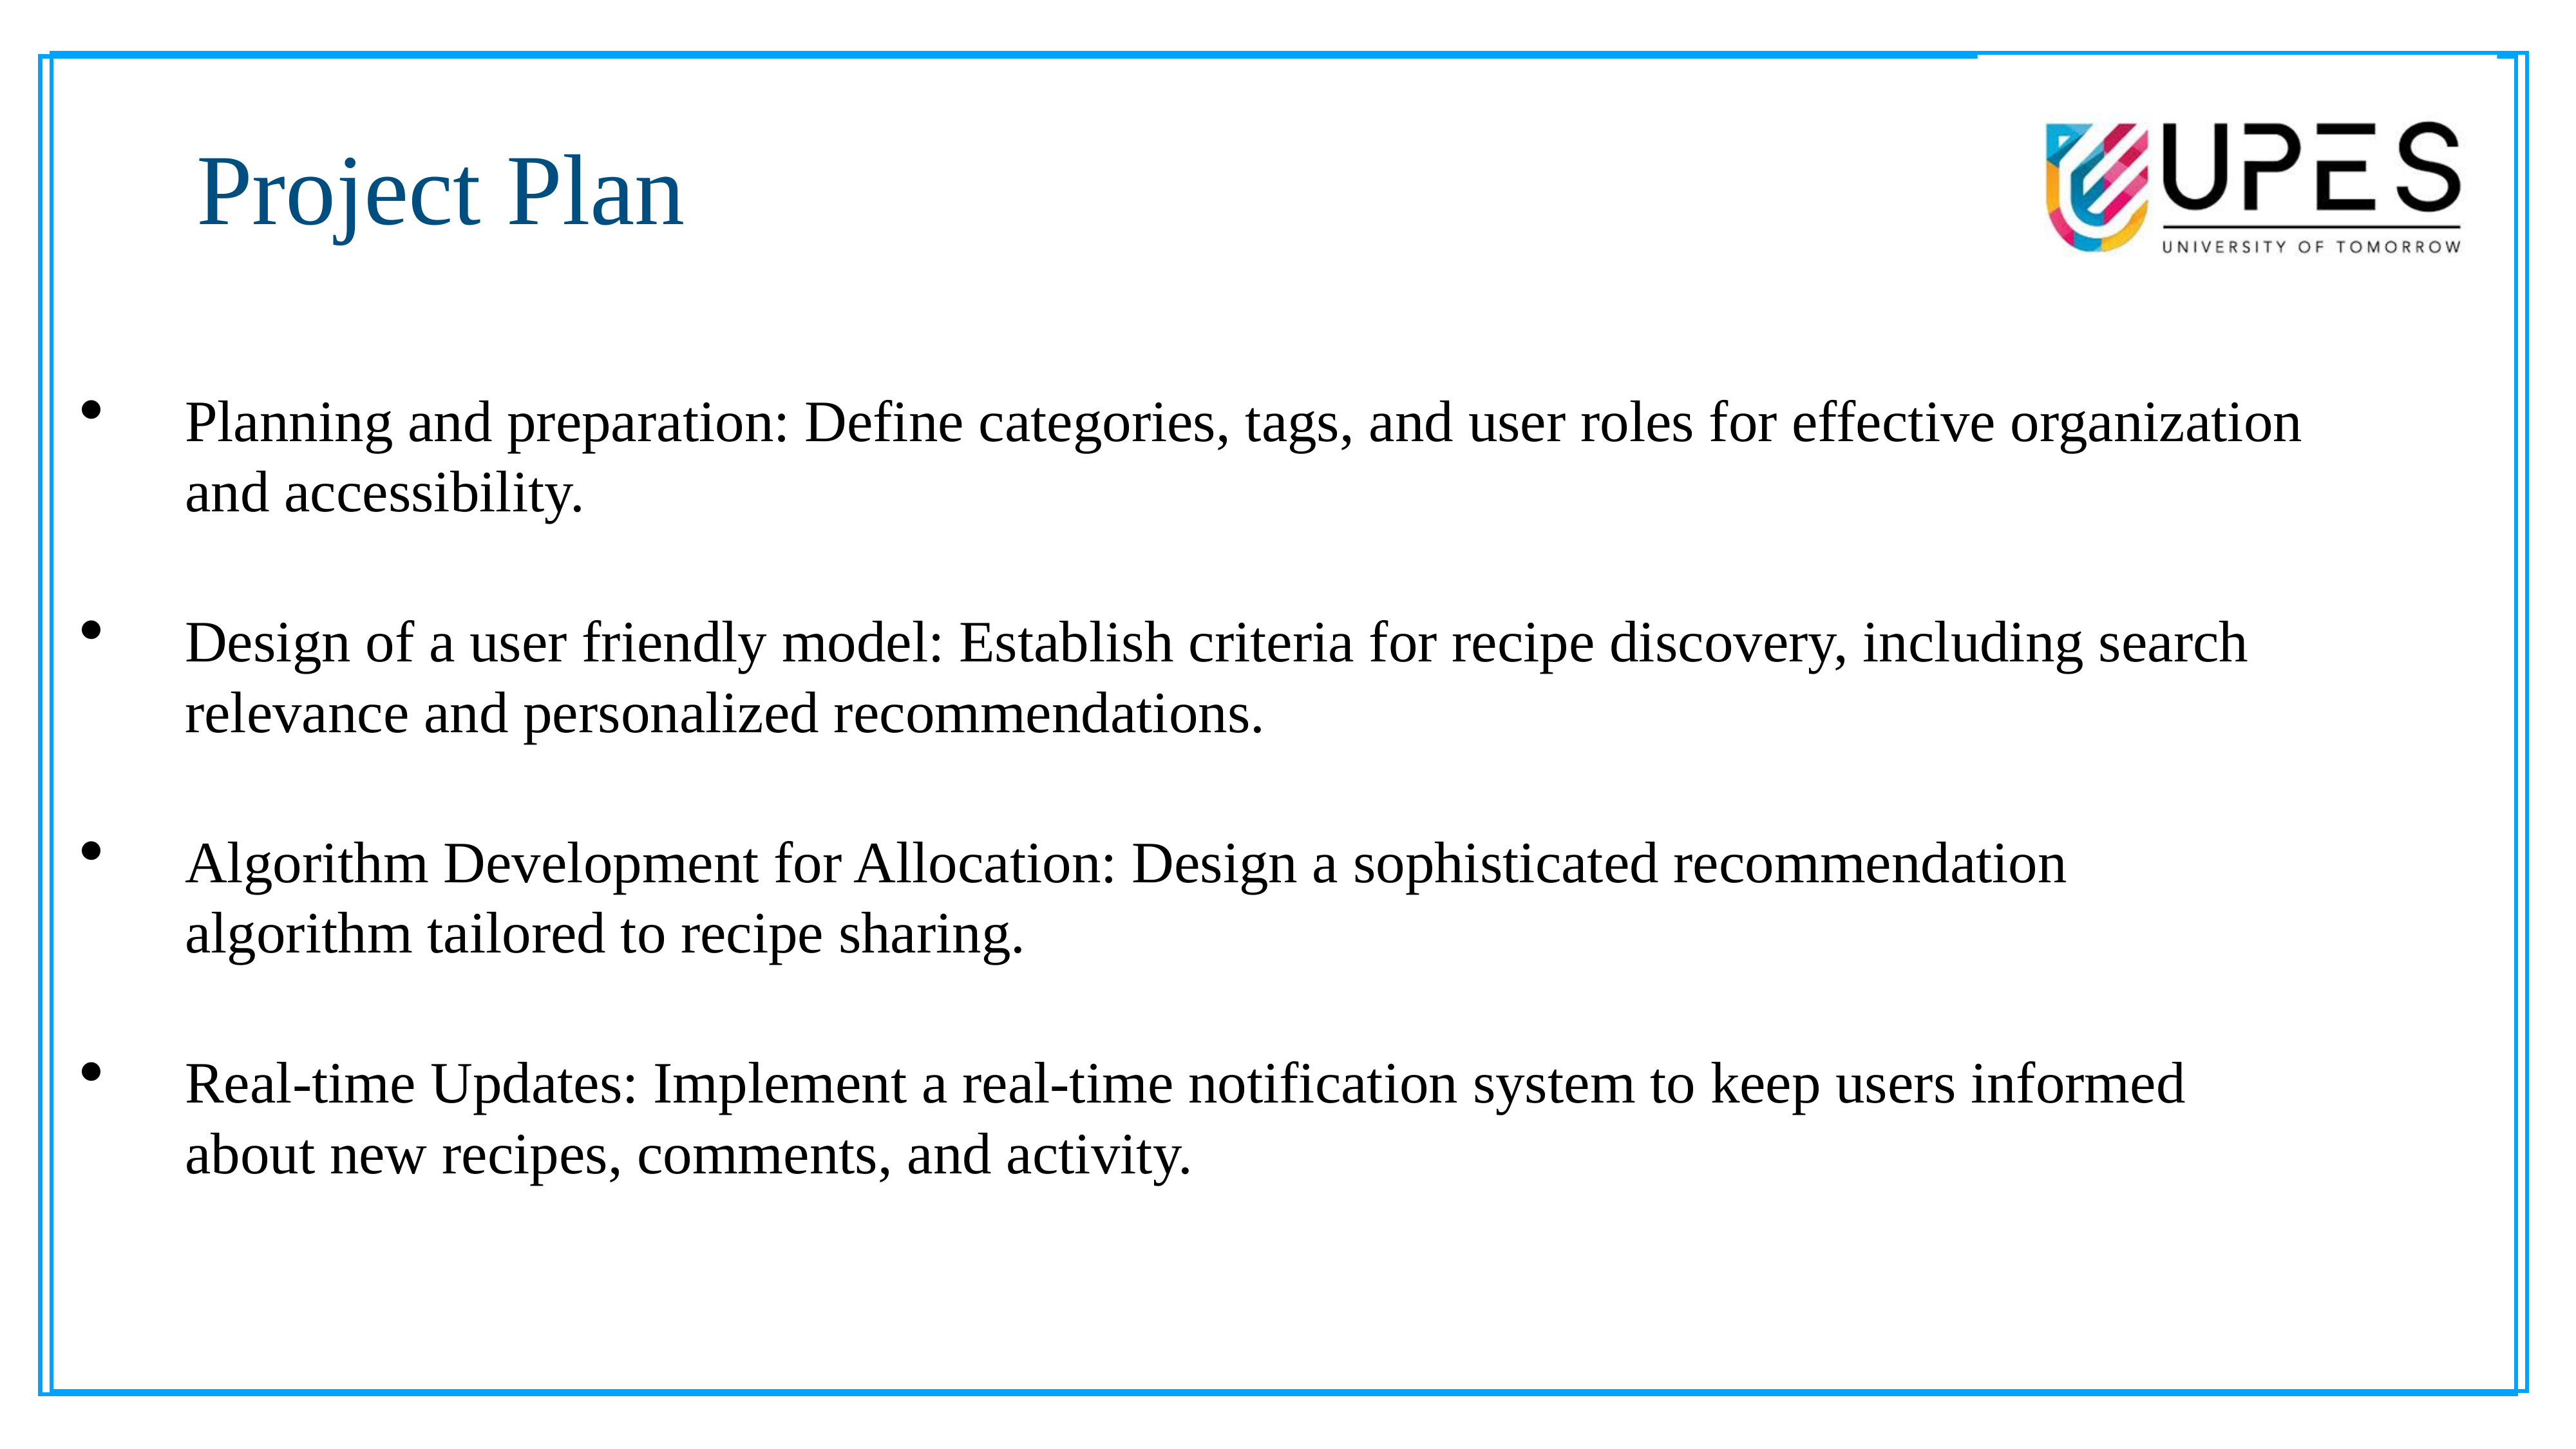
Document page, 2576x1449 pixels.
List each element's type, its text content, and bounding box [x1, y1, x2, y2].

subtitle Planning and preparation: Define categories, tags, and user roles for effective organization and accessibility. Design of a user friendly model: Establish criteria for recipe discovery, including search relevance and personalized recommendations. Algorithm Development for Allocation: Design a sophisticated recommendation algorithm tailored to recipe sharing. Real-time Updates: Implement a real-time notification system to keep users informed about new recipes, comments, and activity. [74, 377, 2314, 1191]
picture [1977, 52, 2497, 316]
text_box [51, 53, 2528, 1391]
text_box Project Plan [0, 119, 923, 249]
